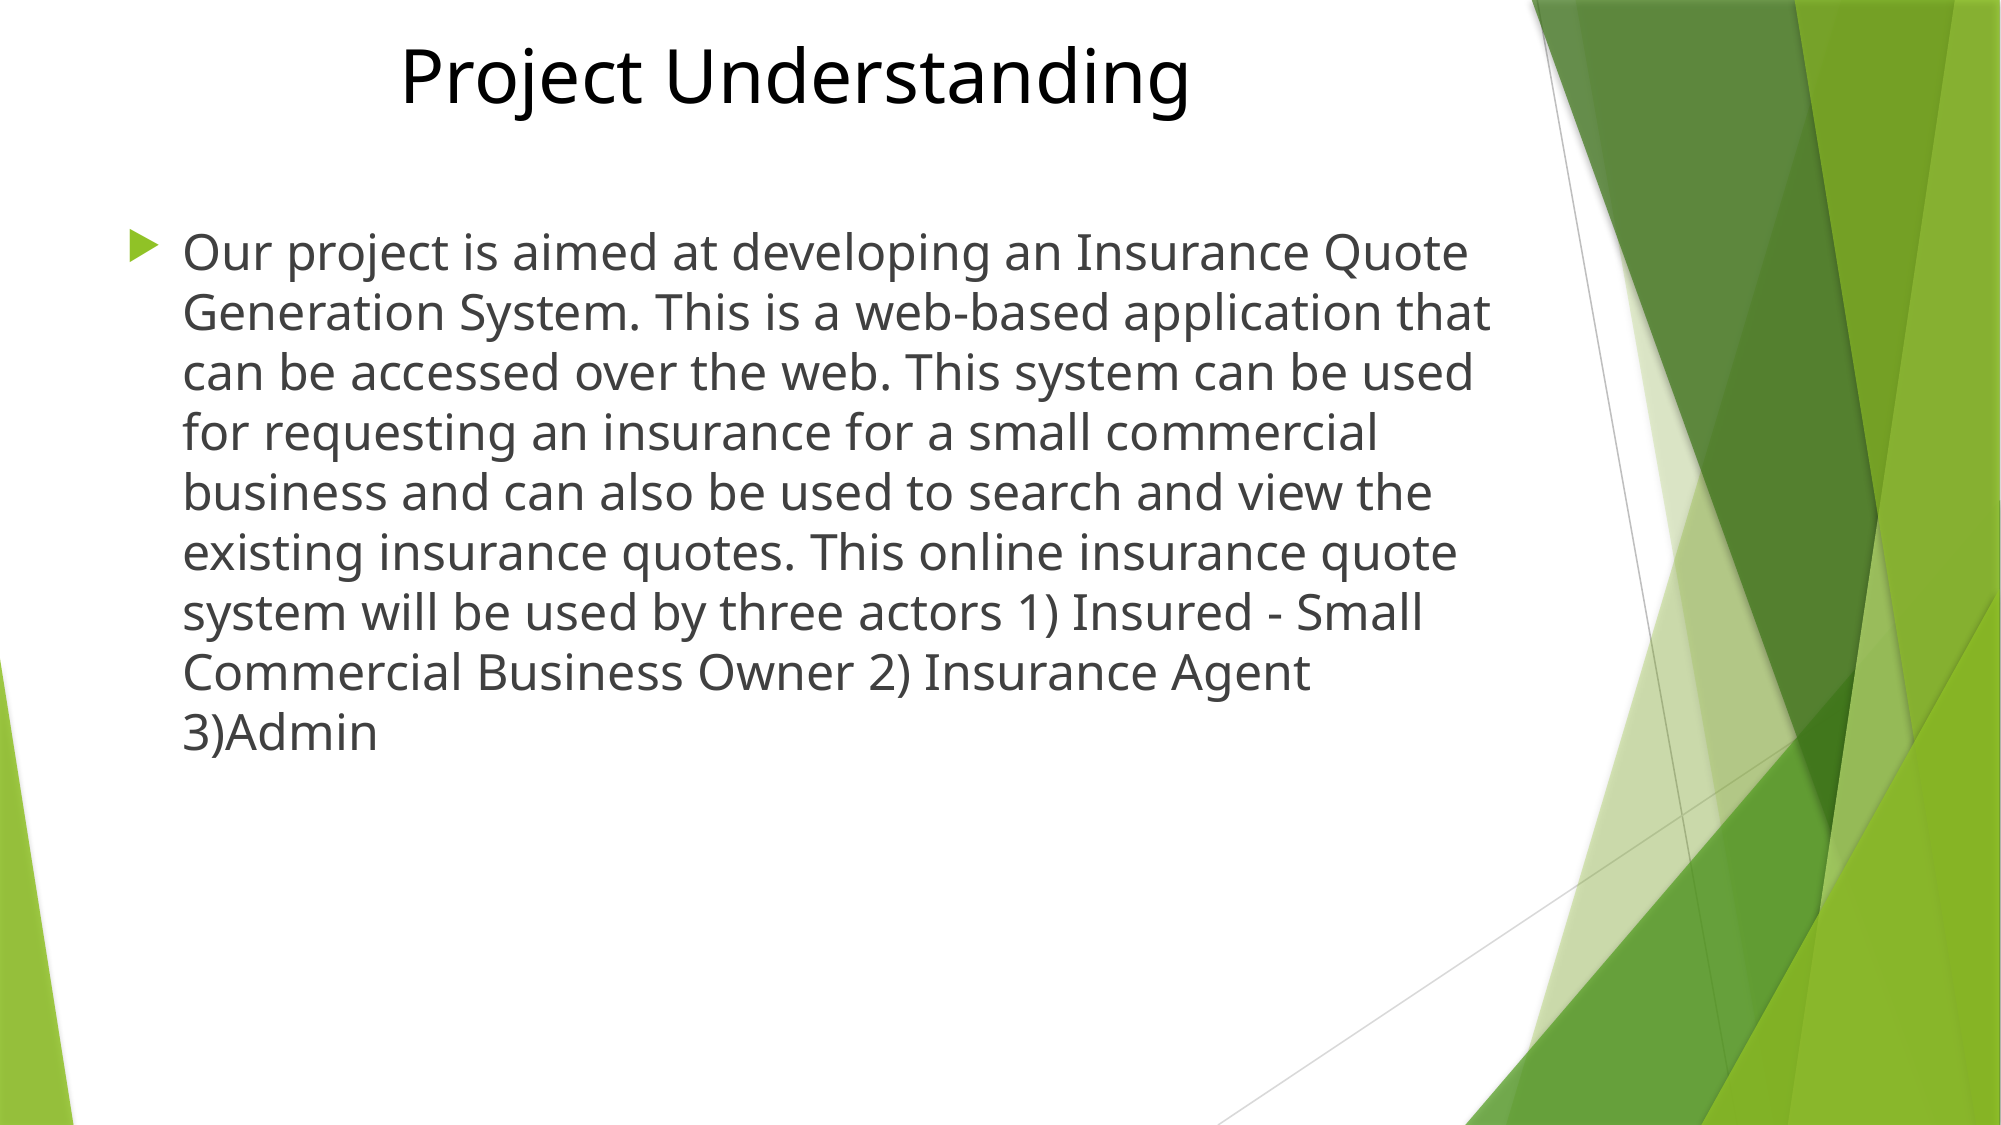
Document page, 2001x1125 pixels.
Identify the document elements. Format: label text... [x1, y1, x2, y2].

title Project Understanding [111, 21, 1522, 213]
list Our project is aimed at developing an Insurance Quote Generation System. This is a web-based application that can be accessed over the web. This system can be used for requesting an insurance for a small commercial business and can also be used to search and view the existing insurance quotes. This online insurance quote system will be used by three actors 1) Insured - Small Commercial Business Owner 2) Insurance Agent 3)Admin [111, 213, 1522, 812]
